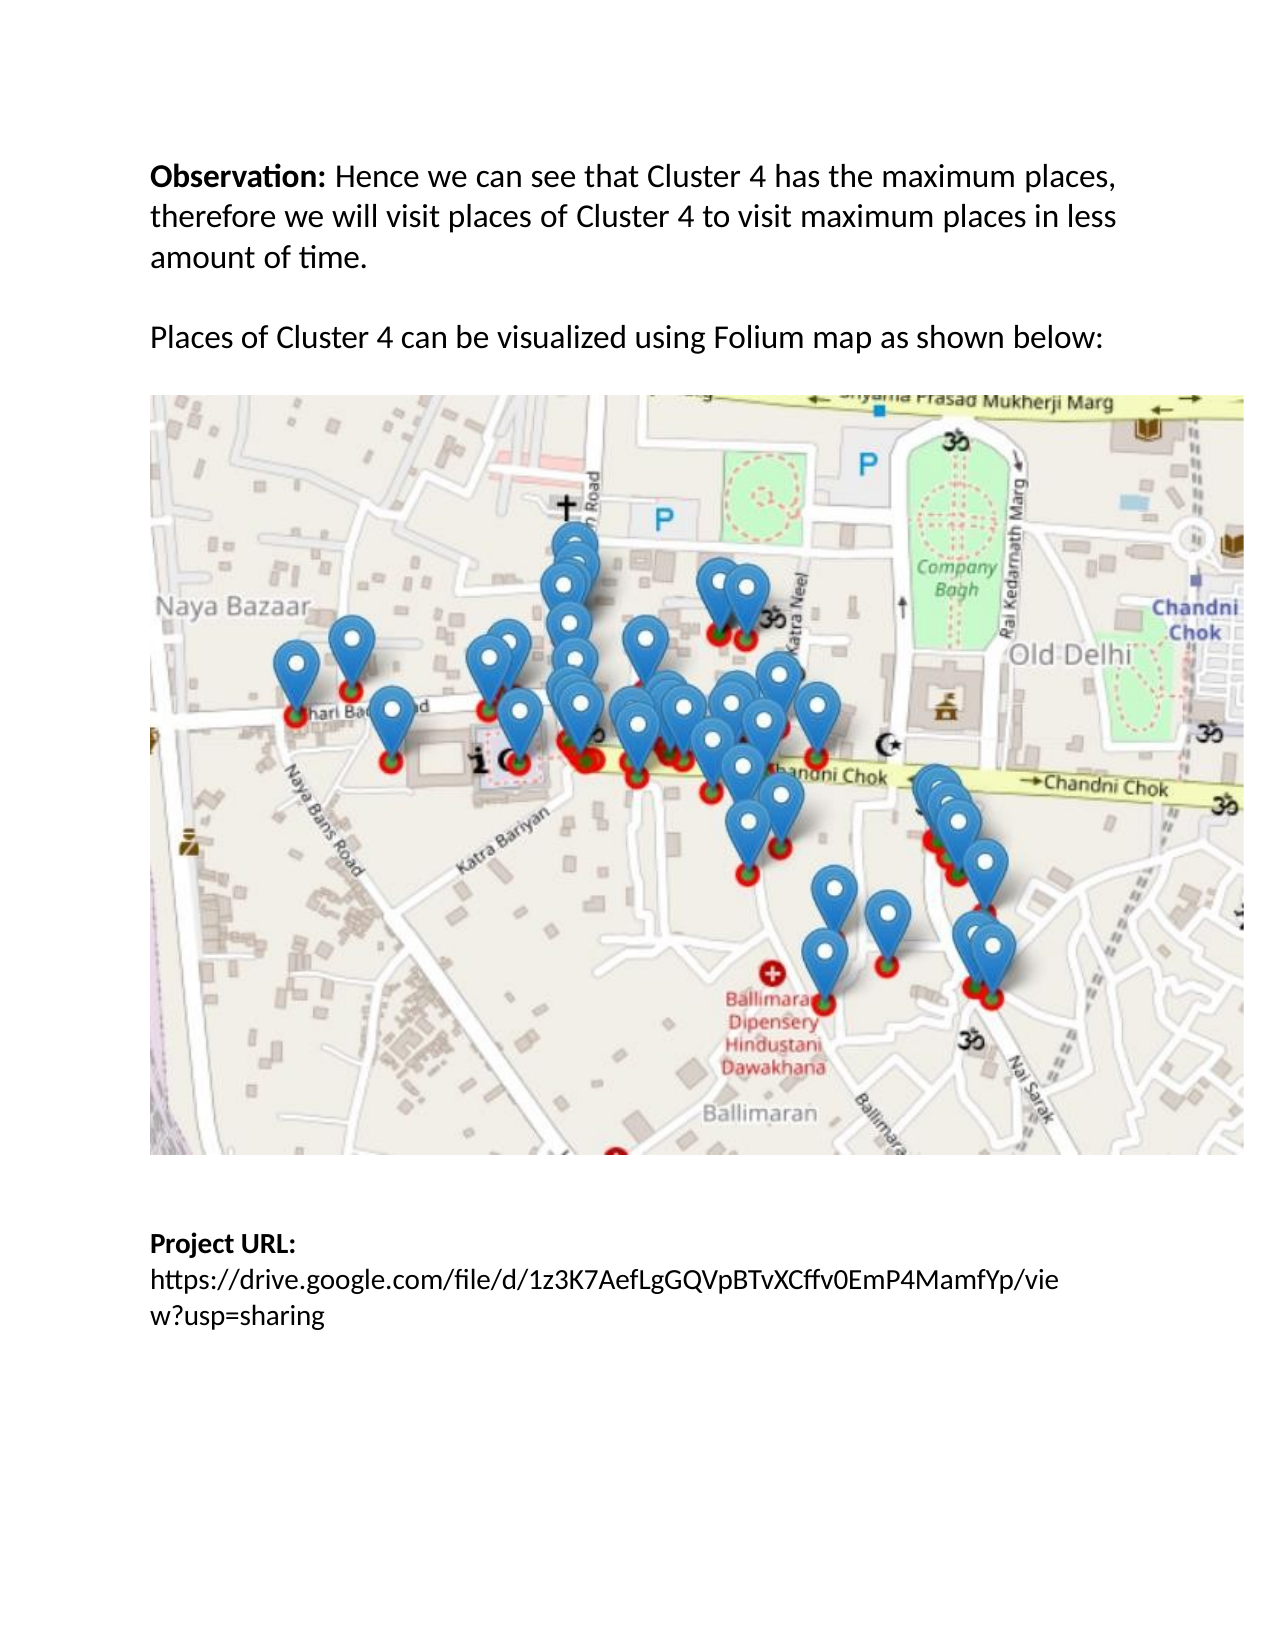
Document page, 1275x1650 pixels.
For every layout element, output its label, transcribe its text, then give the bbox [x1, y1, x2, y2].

text_box Observation: Hence we can see that Cluster 4 has the maximum places, therefore we will visit places of Cluster 4 to visit maximum places in less amount of time. Places of Cluster 4 can be visualized using Folium map as shown below: [147, 152, 1126, 356]
text_box [150, 395, 1244, 1155]
text_box Project URL: https://drive.google.com/file/d/1z3K7AefLgGQVpBTvXCffv0EmP4MamfYp/vie w?usp=sharing [147, 1222, 1075, 1331]
